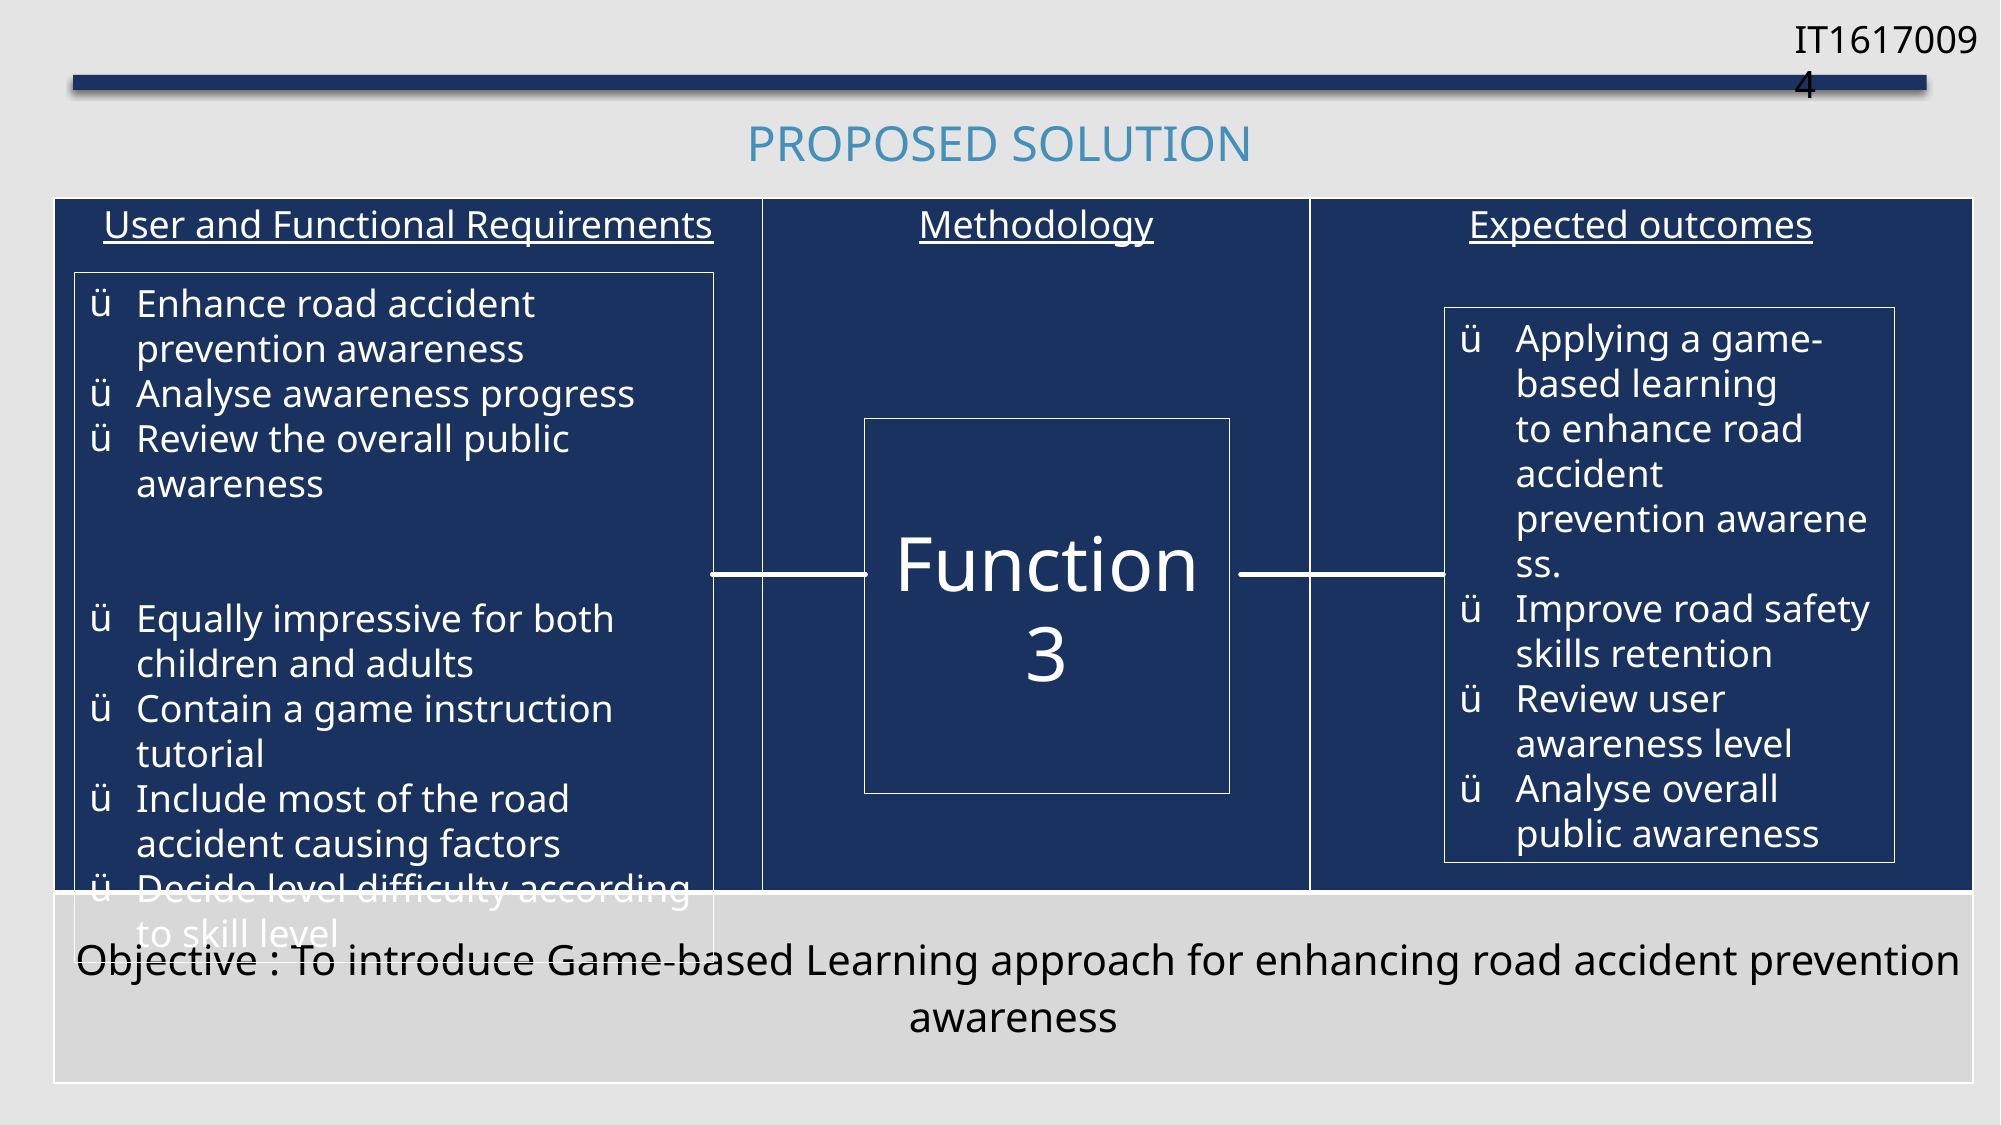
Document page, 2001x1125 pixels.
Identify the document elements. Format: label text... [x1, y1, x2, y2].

table_header User and Functional Requirements [55, 199, 762, 890]
table_header Methodology [763, 199, 1309, 890]
table_cell Objective : To introduce Game-based Learning approach for enhancing road accident prevention awareness [55, 895, 1972, 1082]
text_box IT16170094 [1779, 8, 1994, 114]
title proposed solution [95, 105, 1905, 179]
text_box [0, 0, 2000, 1125]
text_box [72, 74, 1779, 91]
text_box Enhance road accident prevention awareness Analyse awareness progress Review the overall public awareness Equally impressive for both children and adults Contain a game instruction tutorial Include most of the road accident causing factors Decide level difficulty according to skill level [74, 272, 714, 963]
table_header Expected outcomes [1311, 199, 1972, 890]
text_box Function 3 [864, 418, 1230, 794]
text_box Applying a game-based learning to enhance road accident prevention awareness. Improve road safety skills retention Review user awareness level Analyse overall public awareness [1444, 307, 1895, 863]
